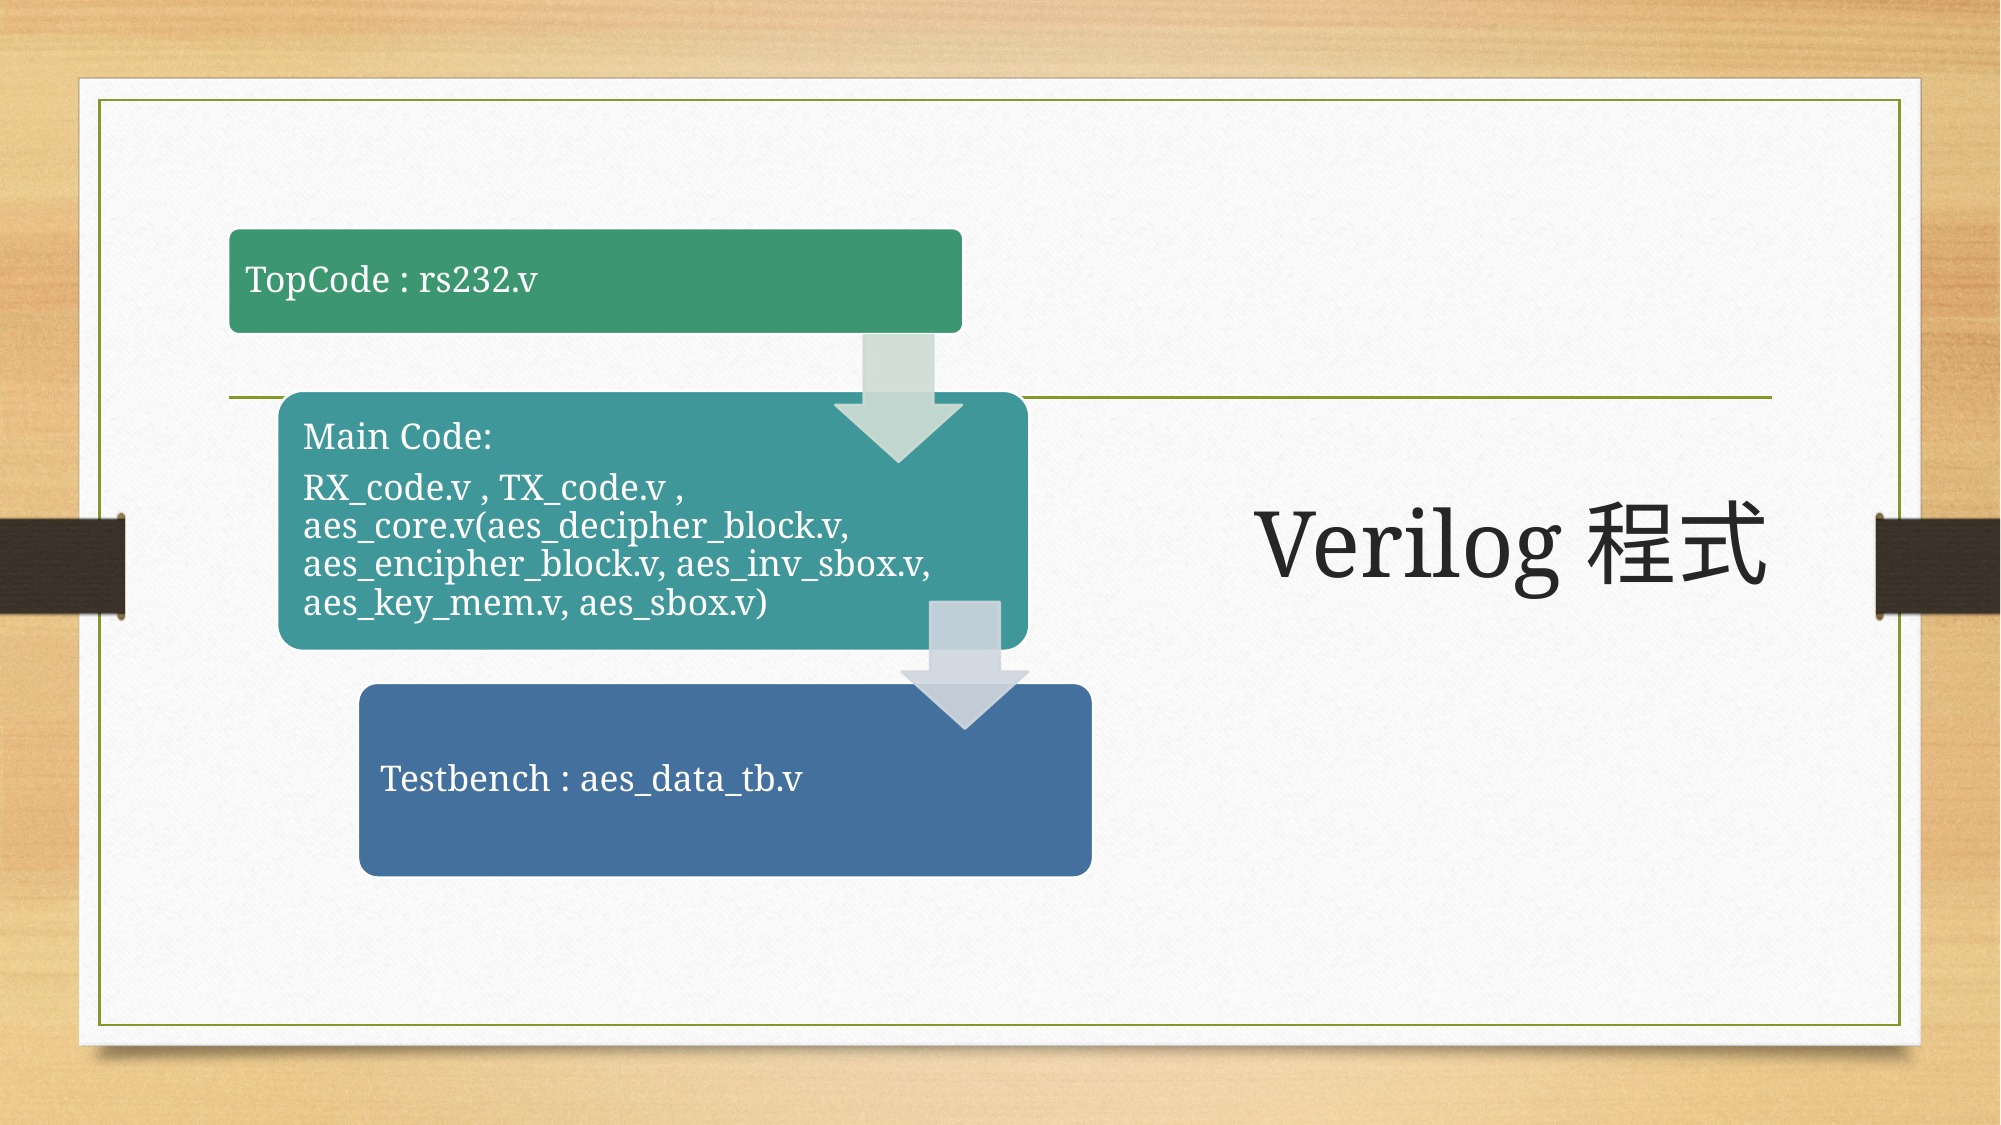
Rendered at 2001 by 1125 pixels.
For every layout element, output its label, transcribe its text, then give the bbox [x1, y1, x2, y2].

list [227, 227, 1094, 878]
title Verilog程式 [1236, 161, 1788, 920]
picture [0, 0, 2001, 1125]
